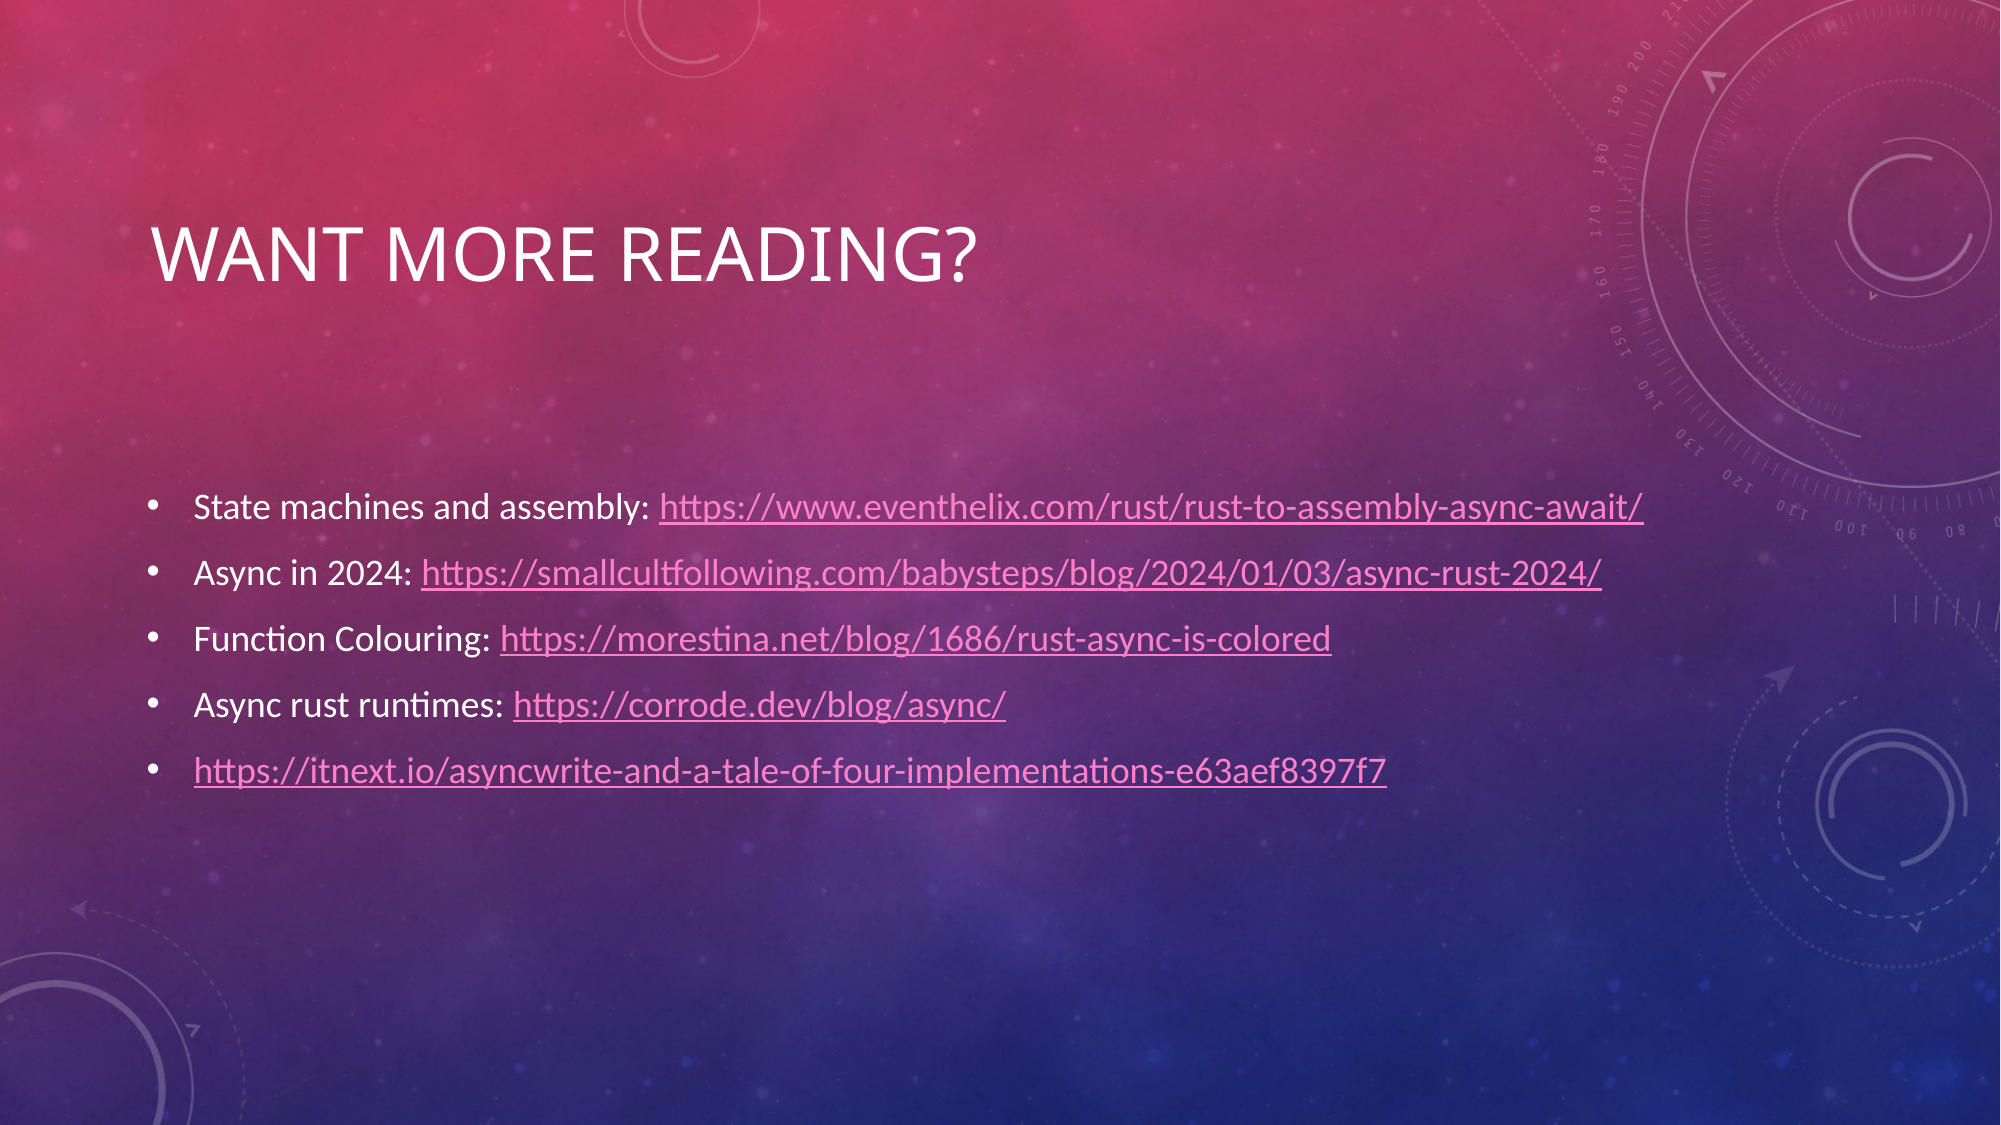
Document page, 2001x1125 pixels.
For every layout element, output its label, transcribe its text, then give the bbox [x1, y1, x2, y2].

title Want more reading? [135, 132, 1147, 370]
list State machines and assembly: https://www.eventhelix.com/rust/rust-to-assembly-async-await/ Async in 2024: https://smallcultfollowing.com/babysteps/blog/2024/01/03/async-rust-2024/ Function Colouring: https://morestina.net/blog/1686/rust-async-is-colored Async rust runtimes: https://corrode.dev/blog/async/ https://itnext.io/asyncwrite-and-a-tale-of-four-implementations-e63aef8397f7 [131, 370, 1896, 968]
picture [0, 0, 2001, 1125]
